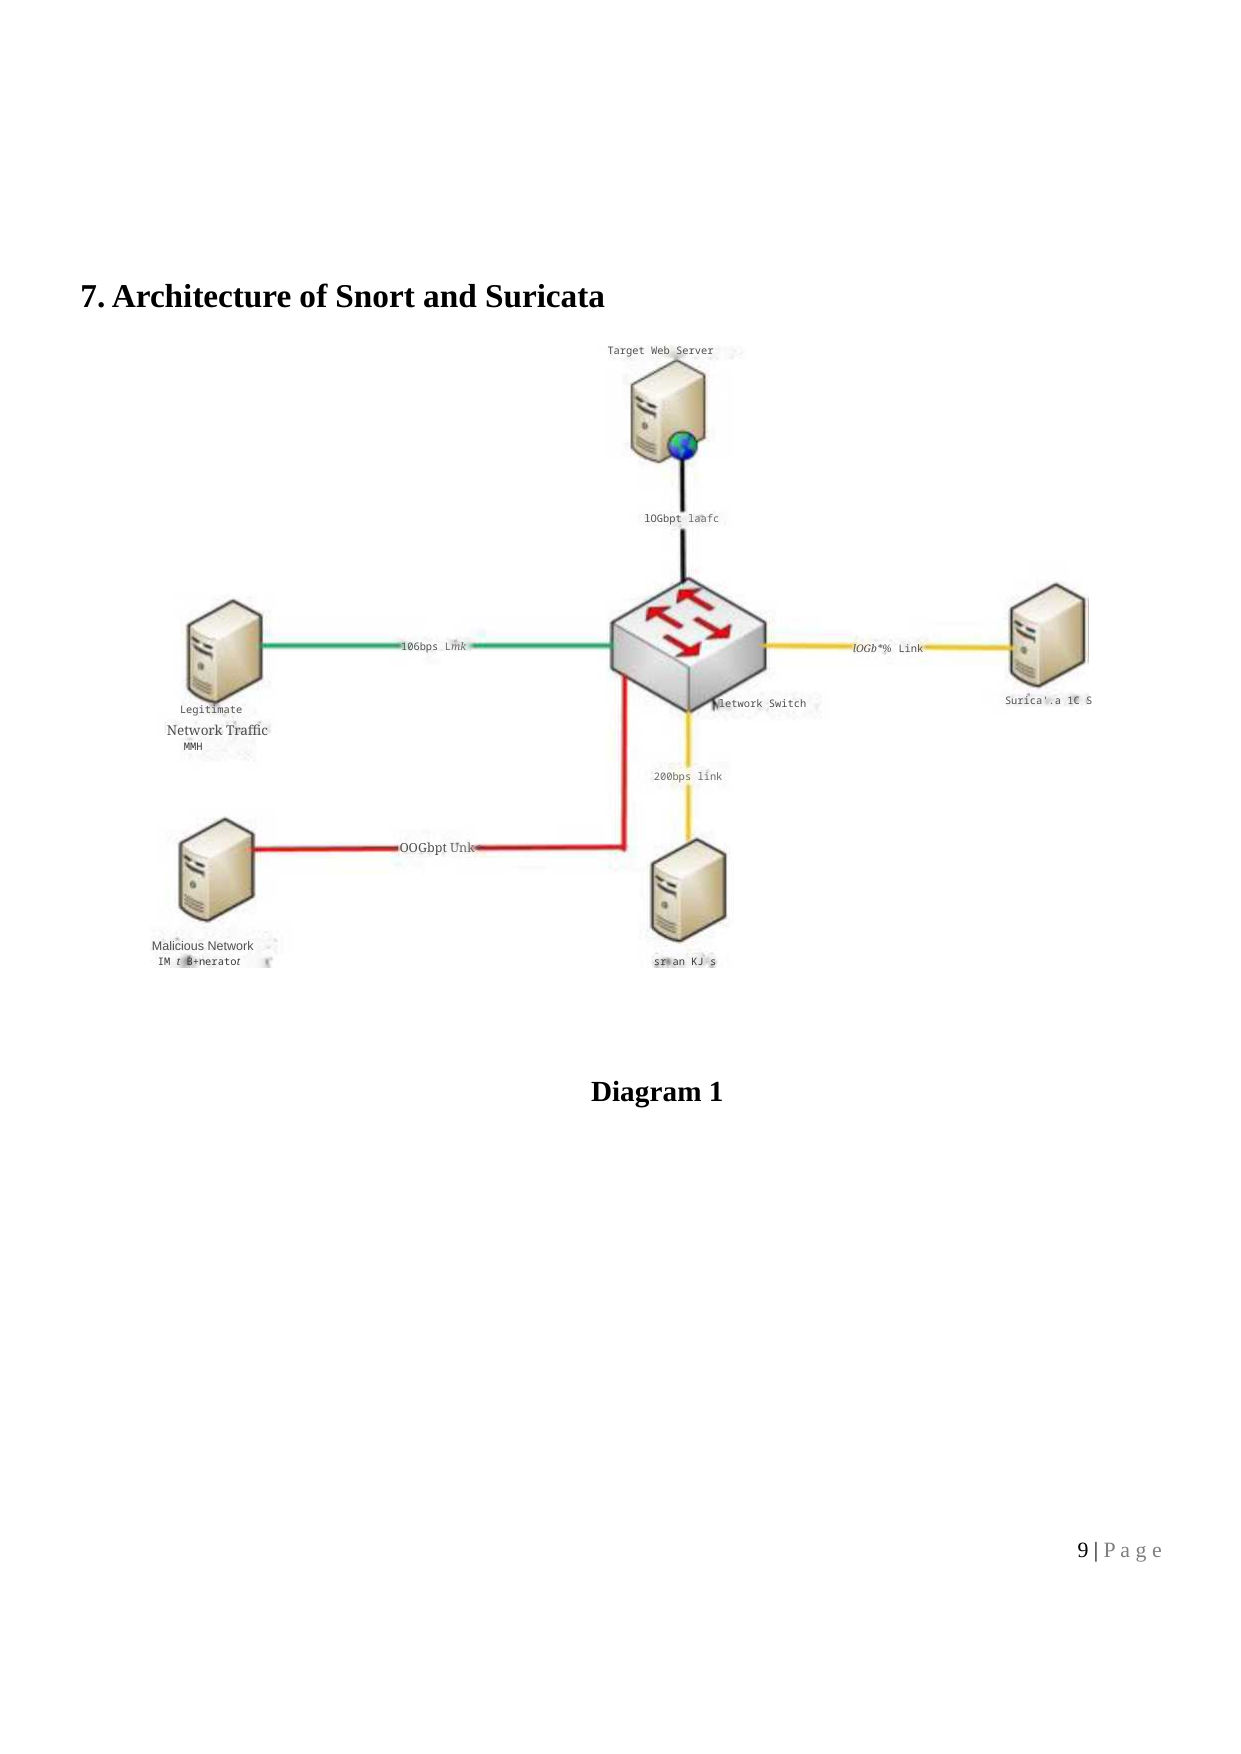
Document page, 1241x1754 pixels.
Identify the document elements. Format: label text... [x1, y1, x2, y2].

picture [149, 345, 1090, 969]
text_box Diagram 1 [590, 1072, 726, 1105]
text_box 9 | P a g e [1077, 1536, 1171, 1563]
text_box 7. Architecture of Snort and Suricata [80, 274, 619, 304]
